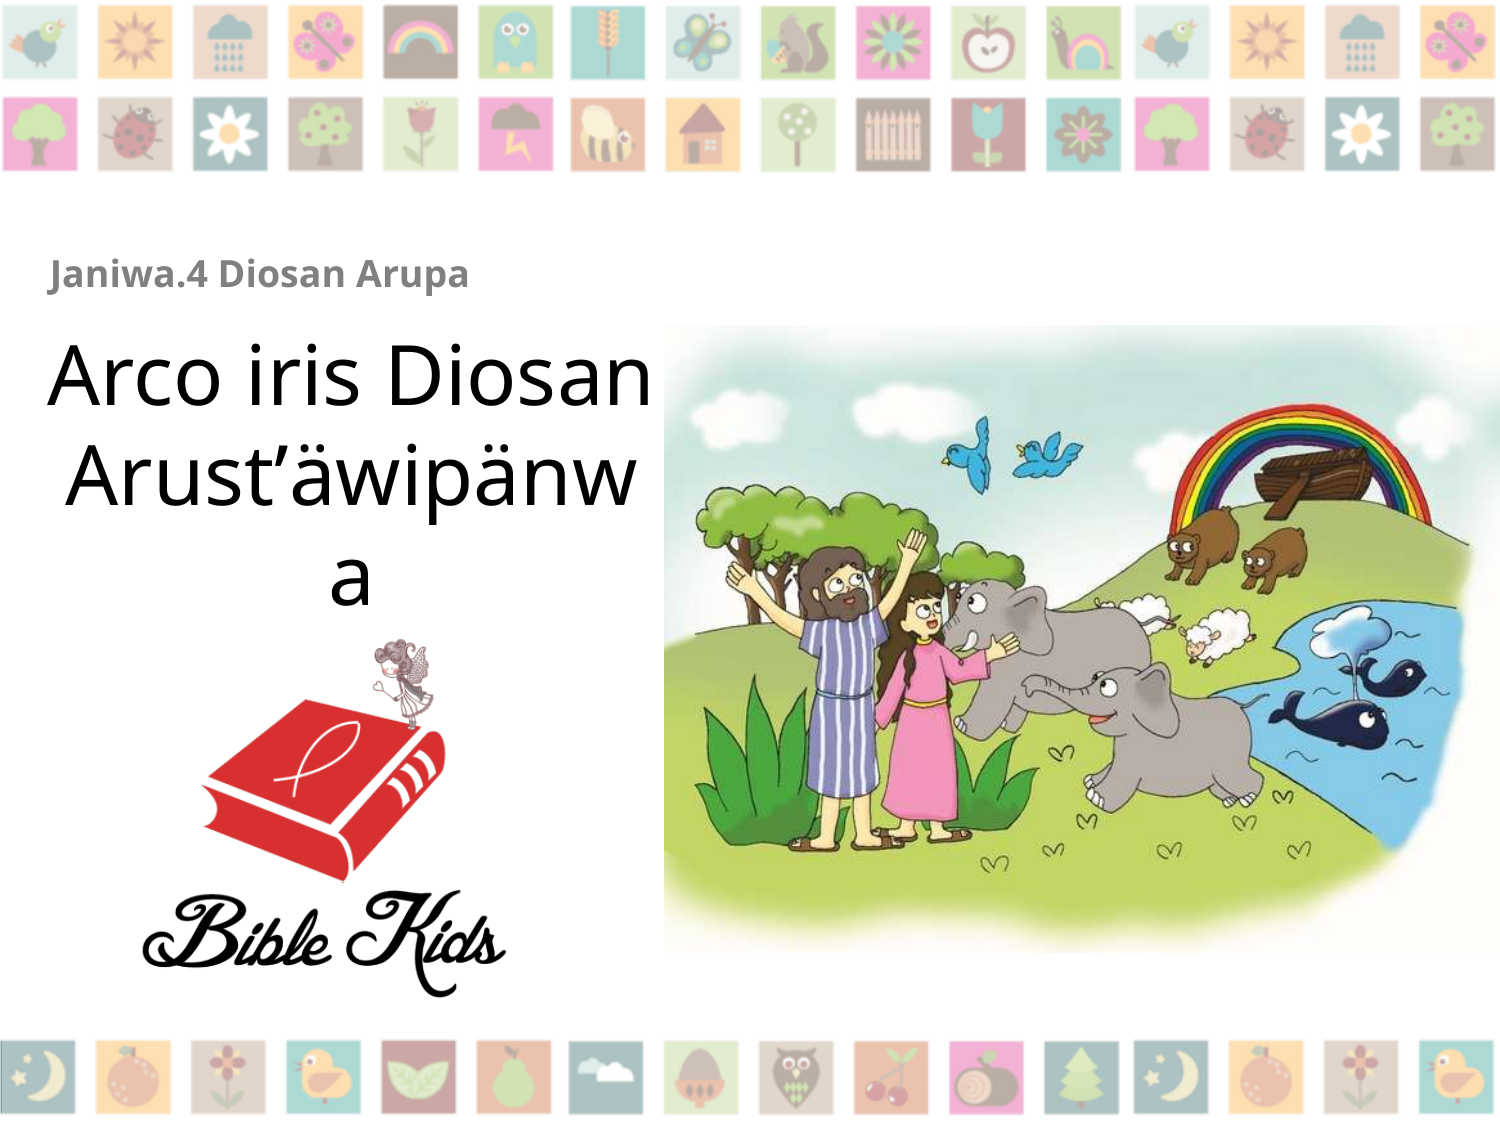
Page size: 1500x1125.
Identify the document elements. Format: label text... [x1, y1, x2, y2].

text_box Arco iris Diosan Arustʼäwipänwa [29, 314, 675, 630]
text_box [0, 3, 1500, 181]
picture [664, 325, 1500, 953]
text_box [0, 1028, 1500, 1118]
picture [117, 600, 544, 1027]
text_box Janiwa.4 Diosan Arupa [35, 242, 543, 303]
